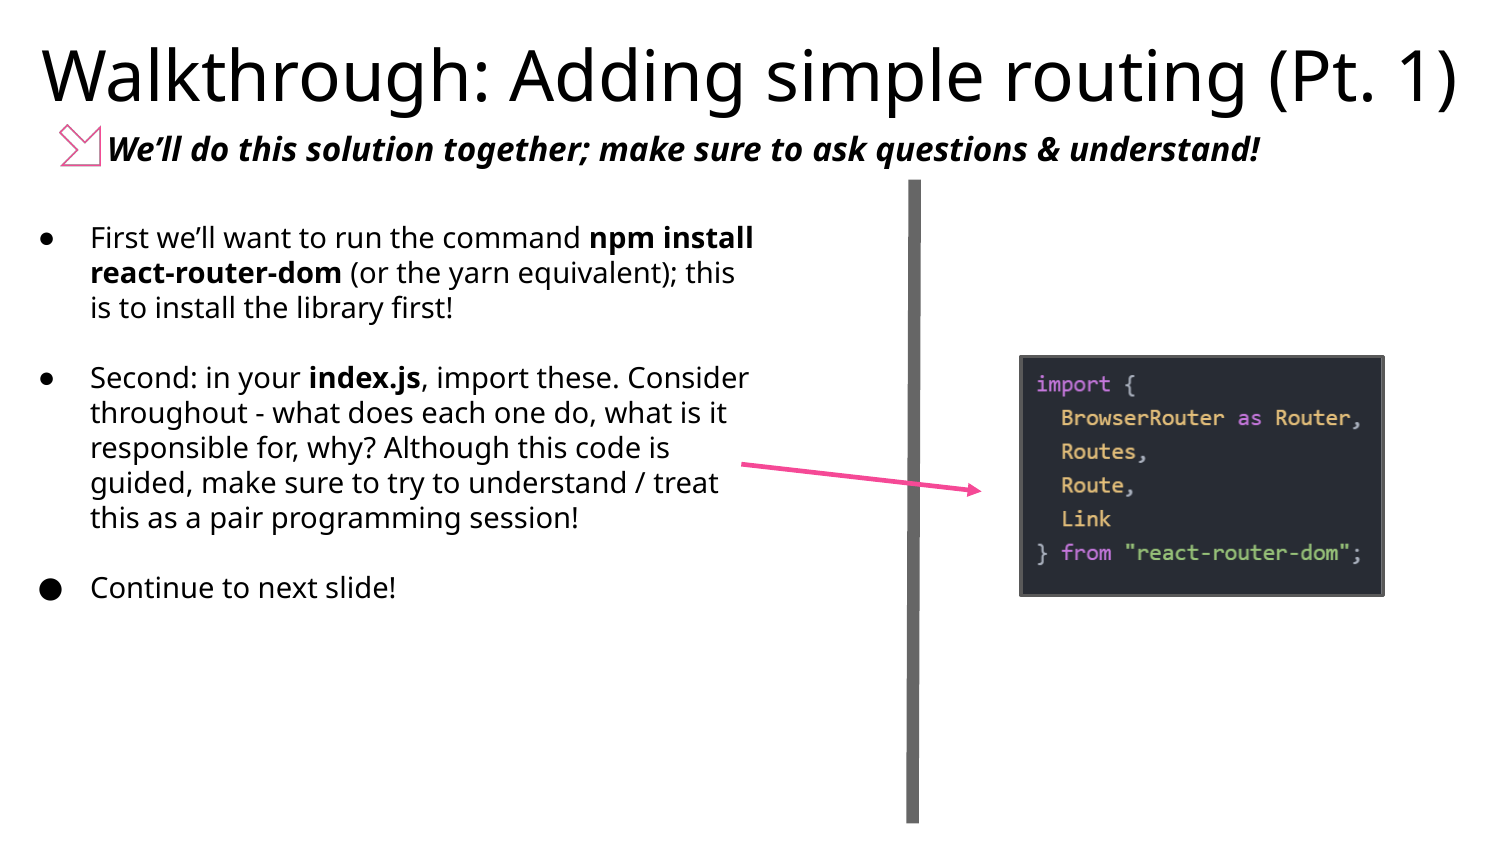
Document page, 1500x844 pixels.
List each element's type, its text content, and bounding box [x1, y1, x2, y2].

text_box Walkthrough: Adding simple routing (Pt. 1) [41, 57, 1489, 142]
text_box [741, 463, 982, 492]
picture [1022, 357, 1382, 595]
text_box First we’ll want to run the command npm install react-router-dom (or the yarn equivalent); this is to install the library first! Second: in your index.js, import these. Consider throughout - what does each one do, what is it responsible for, why? Although this code is guided, make sure to try to understand / treat this as a pair programming session! Continue to next slide! [0, 204, 776, 620]
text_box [50, 116, 1489, 180]
